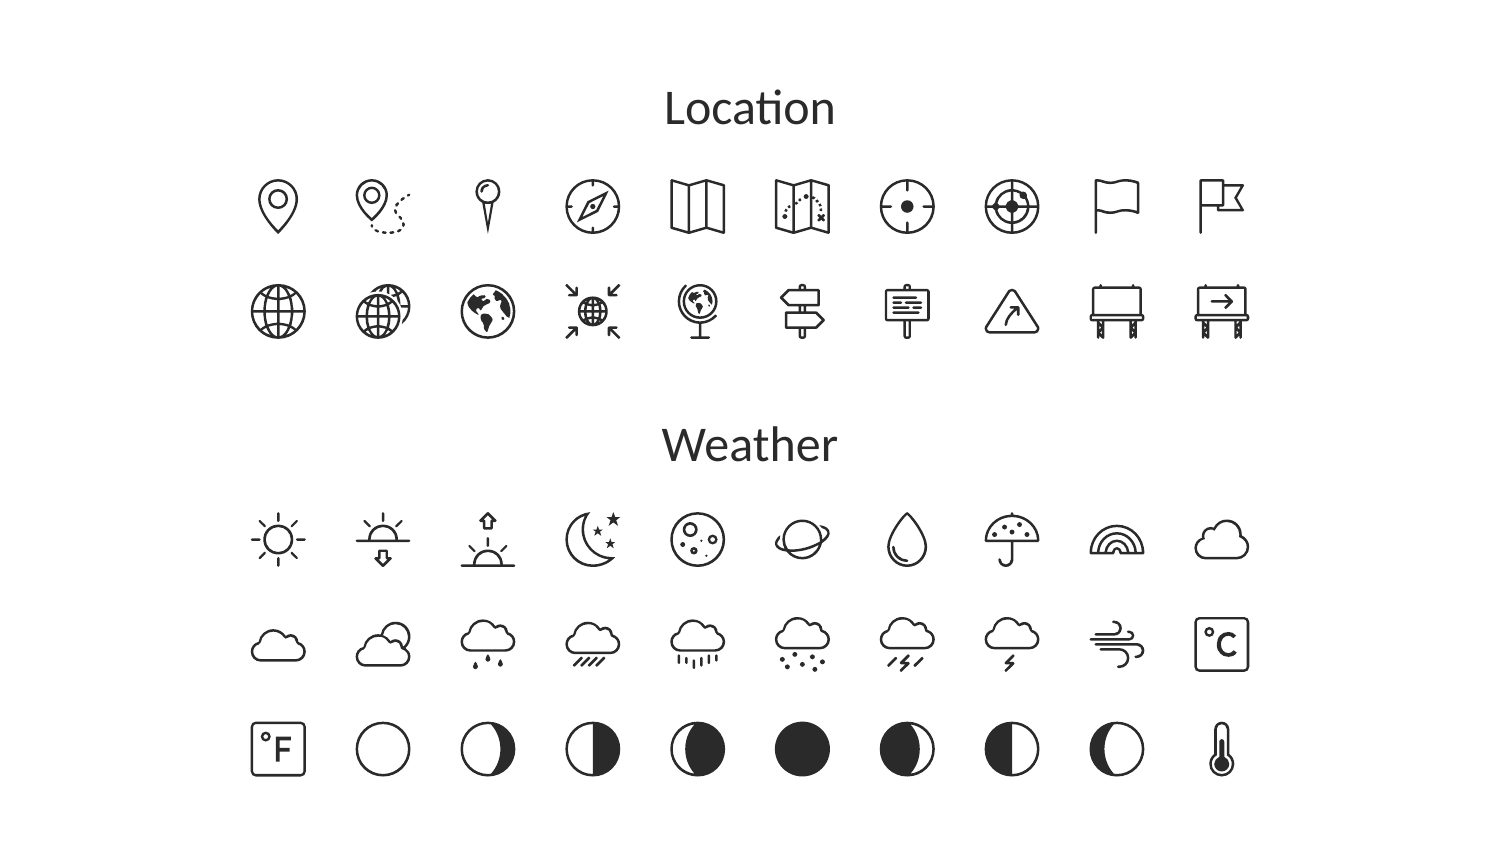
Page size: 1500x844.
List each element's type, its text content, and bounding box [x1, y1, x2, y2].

text_box [1094, 643, 1145, 659]
text_box [670, 512, 726, 567]
text_box [460, 549, 516, 567]
text_box [984, 721, 1040, 777]
text_box [381, 512, 385, 523]
text_box [1094, 179, 1140, 234]
text_box [572, 656, 583, 667]
text_box [879, 721, 935, 777]
text_box [670, 619, 726, 652]
text_box [479, 512, 497, 530]
text_box [460, 721, 516, 777]
text_box [580, 656, 591, 667]
text_box [263, 520, 298, 559]
text_box [984, 617, 1040, 650]
text_box [565, 283, 578, 297]
text_box [1089, 721, 1145, 777]
text_box [984, 288, 1040, 334]
text_box [1209, 721, 1235, 777]
text_box [692, 659, 696, 670]
text_box [475, 179, 501, 234]
text_box [587, 656, 598, 667]
text_box [774, 617, 830, 650]
text_box [577, 296, 608, 327]
text_box [355, 179, 388, 222]
text_box [1094, 620, 1122, 636]
text_box [258, 551, 266, 559]
text_box [774, 179, 830, 234]
text_box [355, 621, 411, 667]
text_box [355, 524, 411, 543]
text_box [1099, 648, 1130, 669]
text_box [486, 537, 490, 548]
text_box [707, 654, 711, 665]
text_box [500, 545, 508, 552]
text_box [677, 654, 681, 665]
text_box [677, 283, 718, 339]
text_box [1199, 179, 1245, 234]
text_box [899, 654, 910, 672]
text_box [258, 520, 266, 528]
text_box [485, 654, 491, 662]
text_box [1194, 283, 1250, 339]
text_box [984, 512, 1040, 567]
text_box [1004, 654, 1015, 672]
text_box [1194, 617, 1250, 672]
text_box [374, 549, 392, 567]
text_box [879, 617, 935, 650]
text_box [1089, 524, 1145, 555]
text_box [460, 619, 516, 652]
text_box [607, 326, 621, 339]
text_box [250, 283, 306, 339]
text_box Weather [646, 404, 854, 479]
text_box [984, 179, 1040, 234]
text_box Location [649, 67, 851, 143]
text_box [779, 283, 825, 339]
text_box [565, 326, 578, 339]
text_box [774, 721, 830, 777]
text_box [607, 283, 621, 297]
text_box [460, 283, 516, 339]
text_box [565, 721, 621, 777]
text_box [774, 519, 830, 560]
text_box [565, 512, 616, 567]
text_box [250, 721, 306, 777]
text_box [913, 656, 924, 667]
text_box [879, 179, 935, 234]
text_box [565, 179, 621, 234]
text_box [1089, 630, 1135, 641]
text_box [363, 520, 371, 528]
text_box [670, 179, 726, 234]
text_box [250, 629, 306, 662]
text_box [595, 656, 606, 667]
text_box [565, 621, 621, 655]
text_box [497, 659, 503, 667]
text_box [670, 721, 726, 777]
text_box [355, 283, 411, 339]
text_box [1194, 519, 1250, 560]
text_box [468, 545, 476, 552]
text_box [884, 283, 930, 339]
text_box [355, 721, 411, 777]
text_box [1089, 283, 1145, 339]
text_box [606, 512, 621, 526]
text_box [258, 179, 299, 234]
text_box [887, 656, 898, 667]
text_box [887, 512, 928, 567]
text_box [472, 661, 478, 670]
text_box [395, 520, 403, 528]
